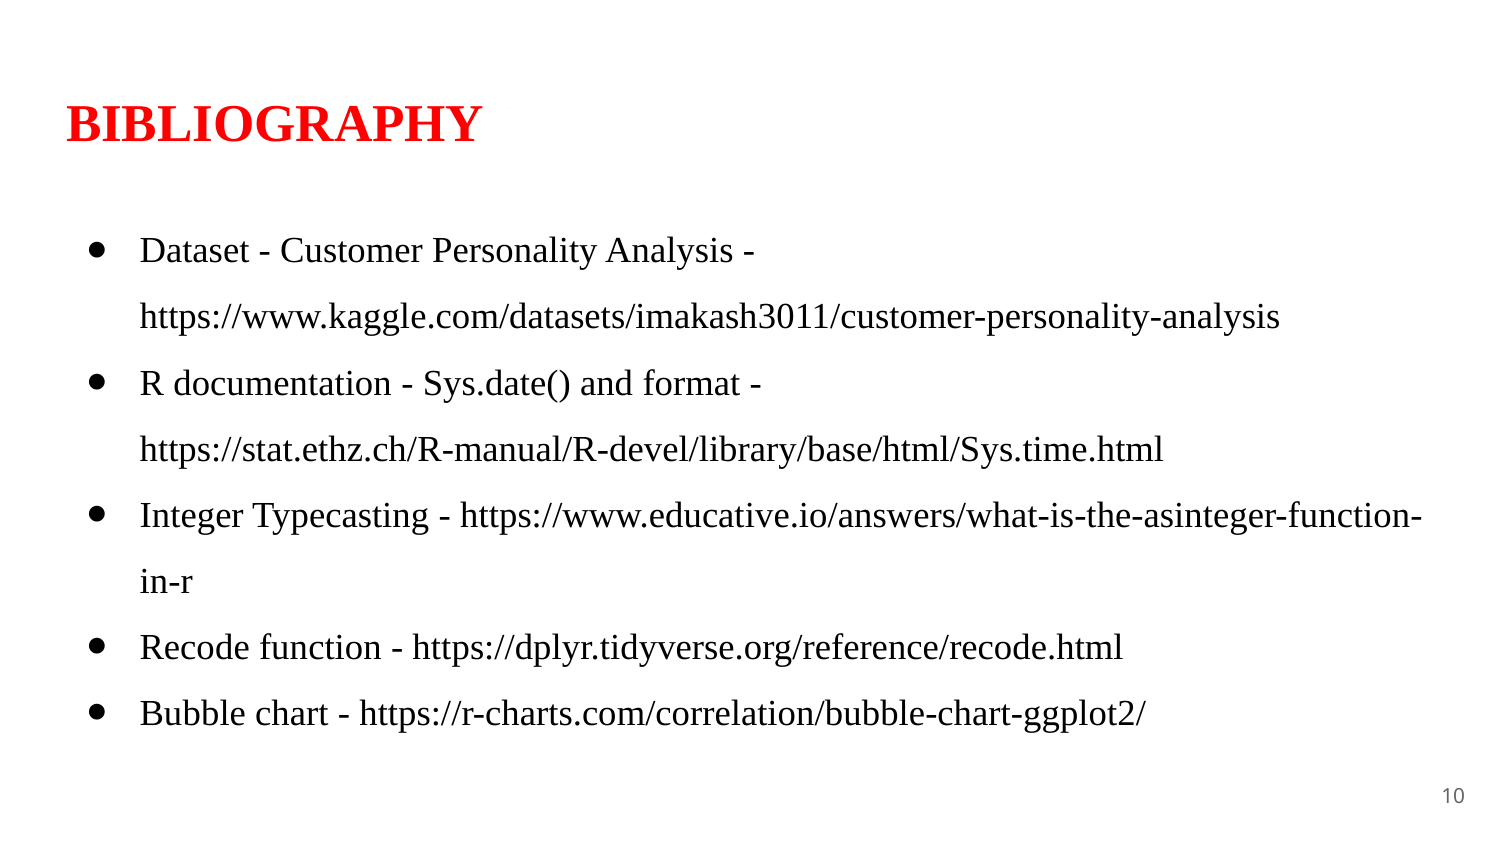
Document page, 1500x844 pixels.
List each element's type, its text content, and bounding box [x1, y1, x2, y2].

title BIBLIOGRAPHY [51, 72, 1449, 167]
list Dataset - Customer Personality Analysis - https://www.kaggle.com/datasets/imakash3011/customer-personality-analysis R documentation - Sys.date() and format - https://stat.ethz.ch/R-manual/R-devel/library/base/html/Sys.time.html Integer Typecasting - https://www.educative.io/answers/what-is-the-asinteger-function-in-r Recode function - https://dplyr.tidyverse.org/reference/recode.html Bubble chart - https://r-charts.com/correlation/bubble-chart-ggplot2/ [51, 189, 1449, 750]
slide_number 10 [1389, 764, 1480, 830]
